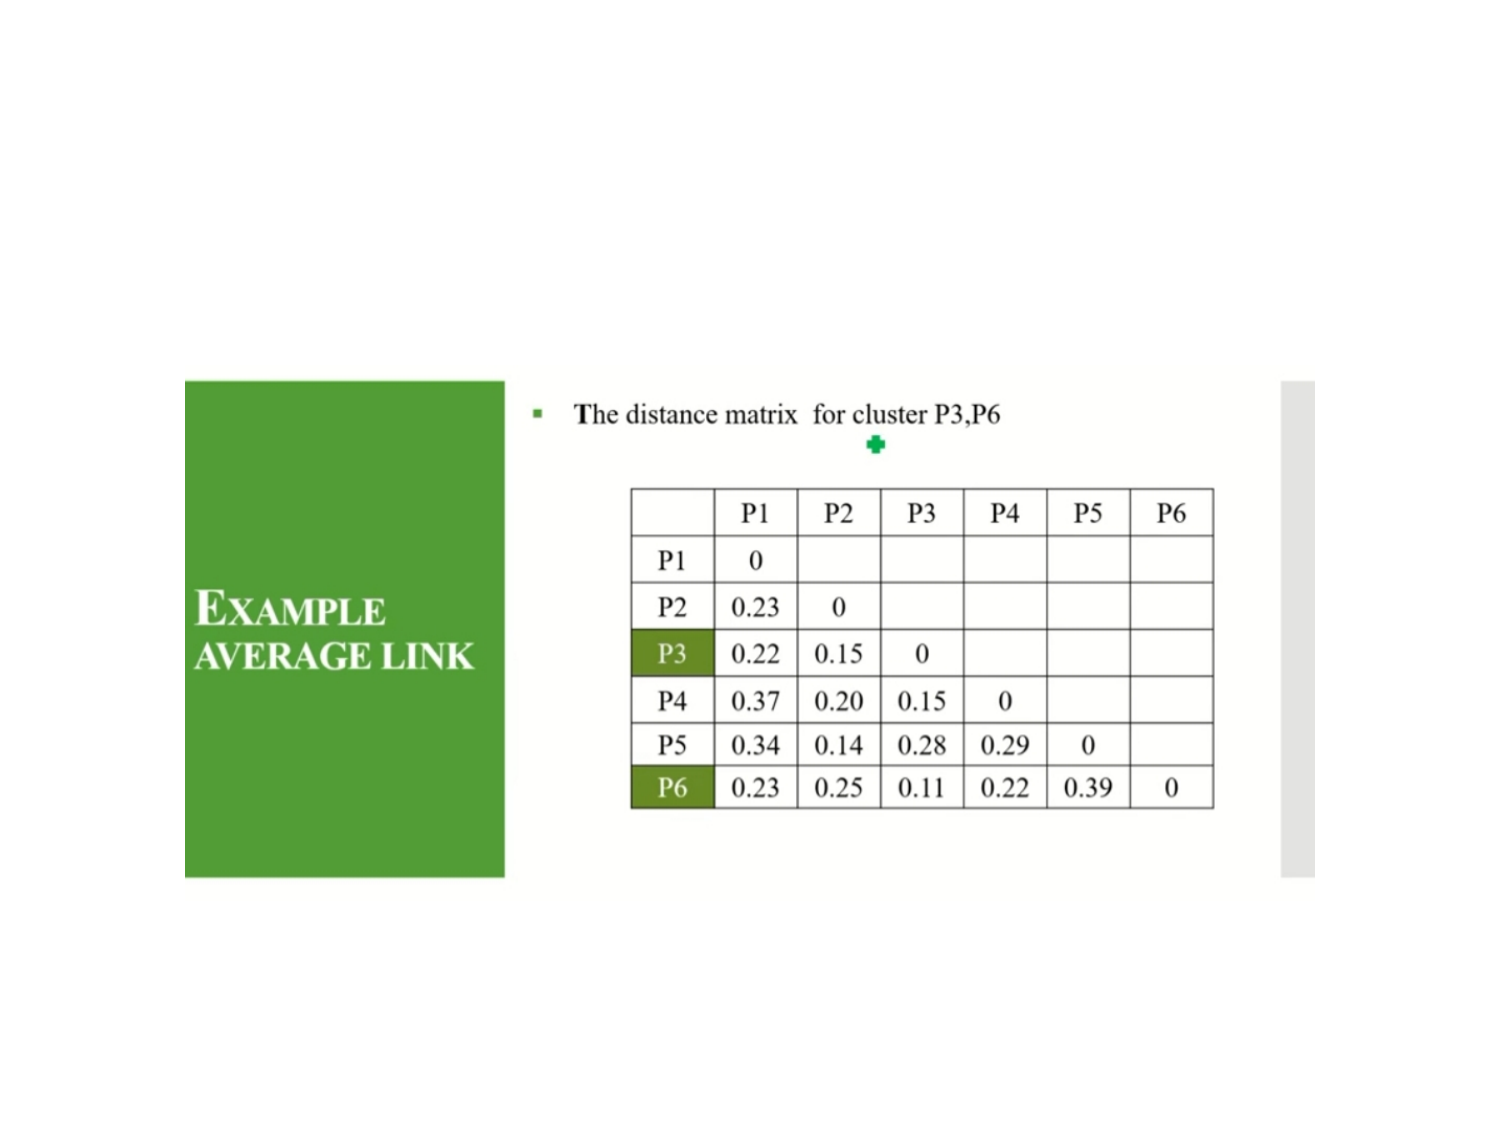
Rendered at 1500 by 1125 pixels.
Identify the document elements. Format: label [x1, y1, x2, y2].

list [185, 365, 1315, 901]
